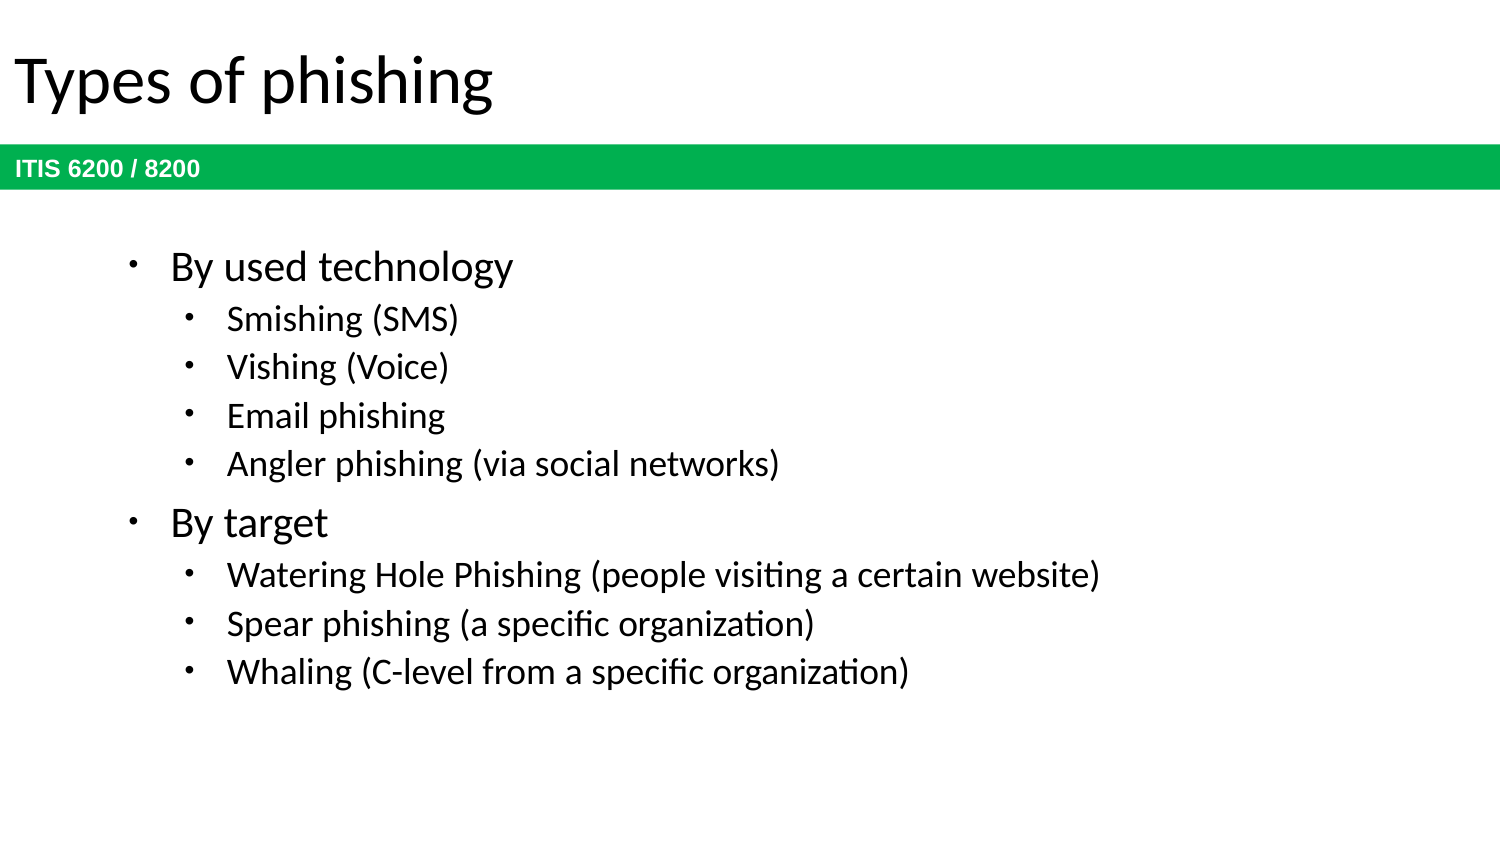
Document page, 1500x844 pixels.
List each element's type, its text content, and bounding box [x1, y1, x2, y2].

title Types of phishing [12, 33, 1061, 176]
text_box By used technology Smishing (SMS) Vishing (Voice) Email phishing Angler phishing (via social networks) By target Watering Hole Phishing (people visiting a certain website) Spear phishing (a specific organization) Whaling (C-level from a specific organization) [126, 232, 1107, 692]
